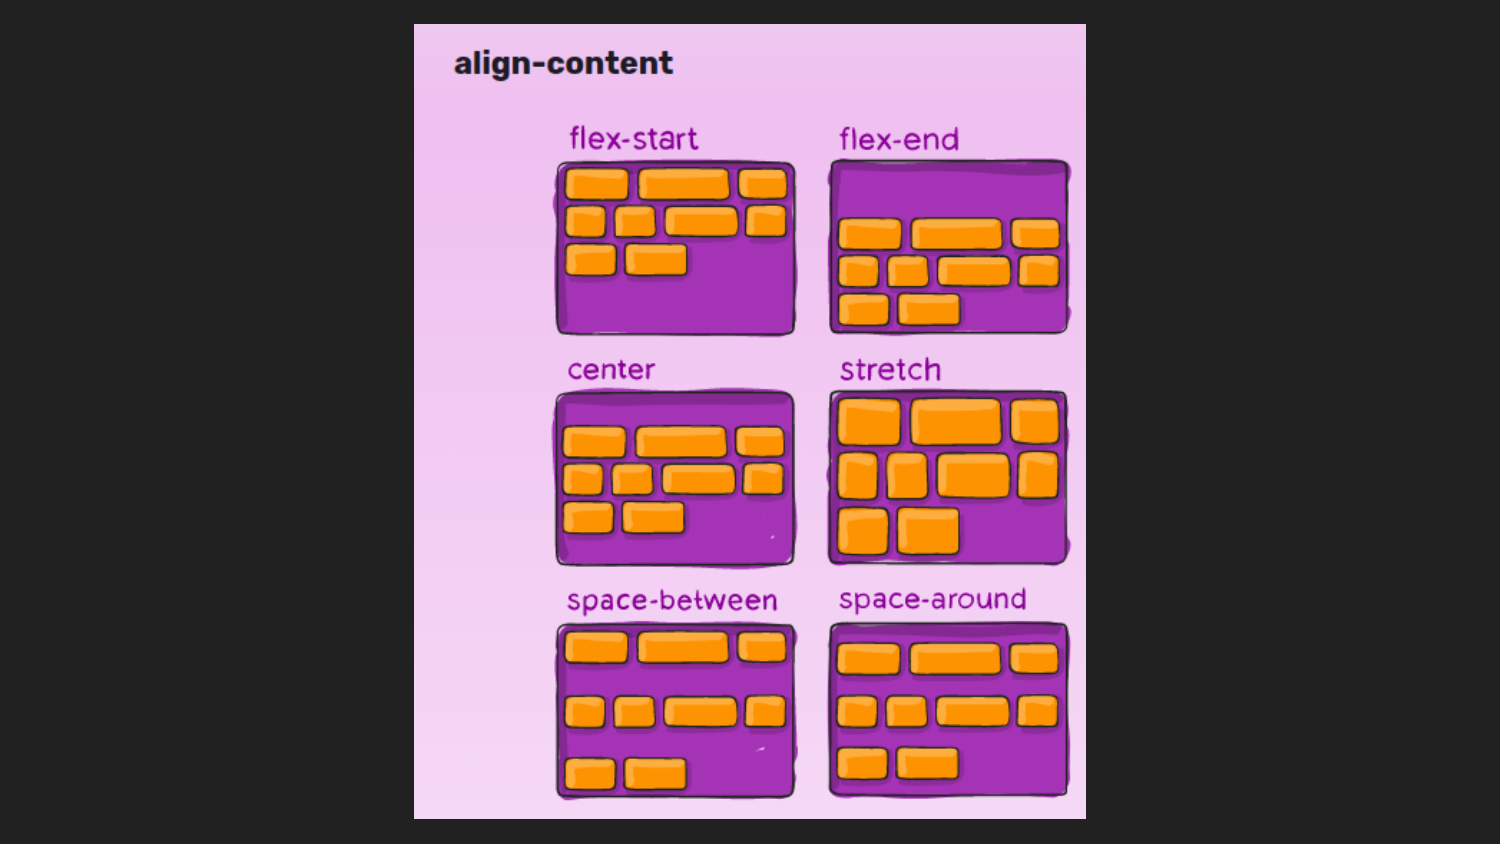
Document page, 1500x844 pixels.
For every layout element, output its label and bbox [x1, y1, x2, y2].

picture [414, 24, 1086, 819]
